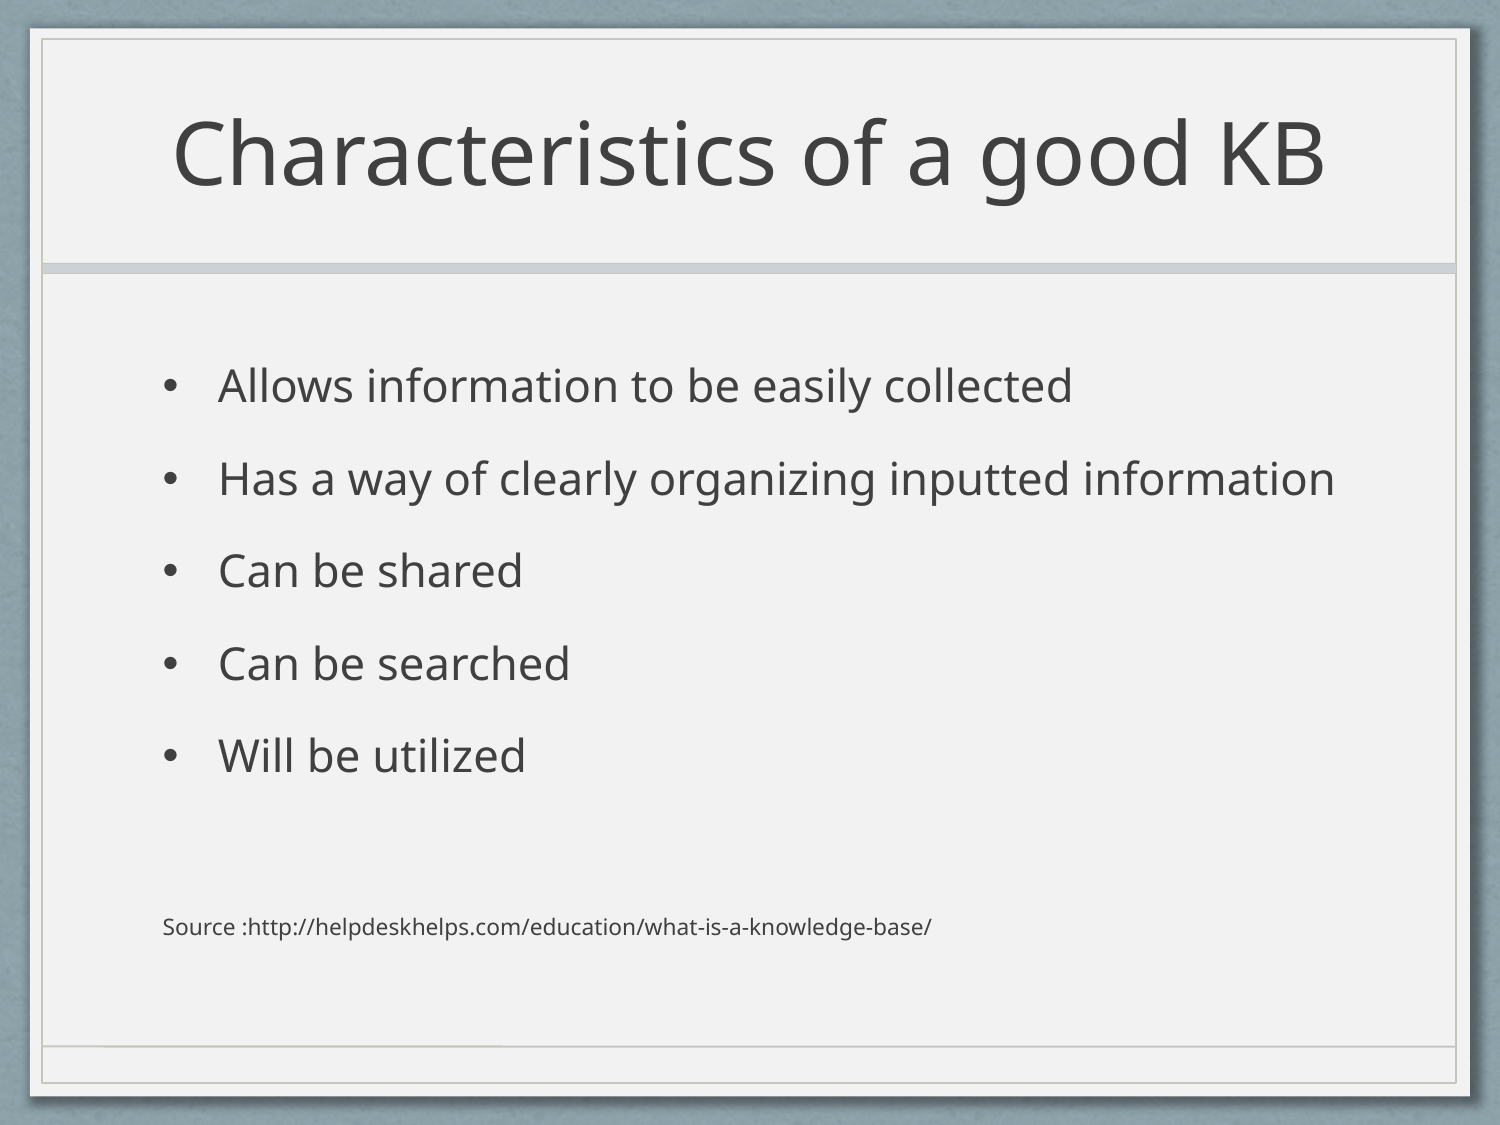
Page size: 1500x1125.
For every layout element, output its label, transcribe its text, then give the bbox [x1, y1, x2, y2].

title Characteristics of a good KB [147, 40, 1353, 260]
list Allows information to be easily collected Has a way of clearly organizing inputted information Can be shared Can be searched Will be utilized Source :http://helpdeskhelps.com/education/what-is-a-knowledge-base/ [147, 350, 1353, 995]
